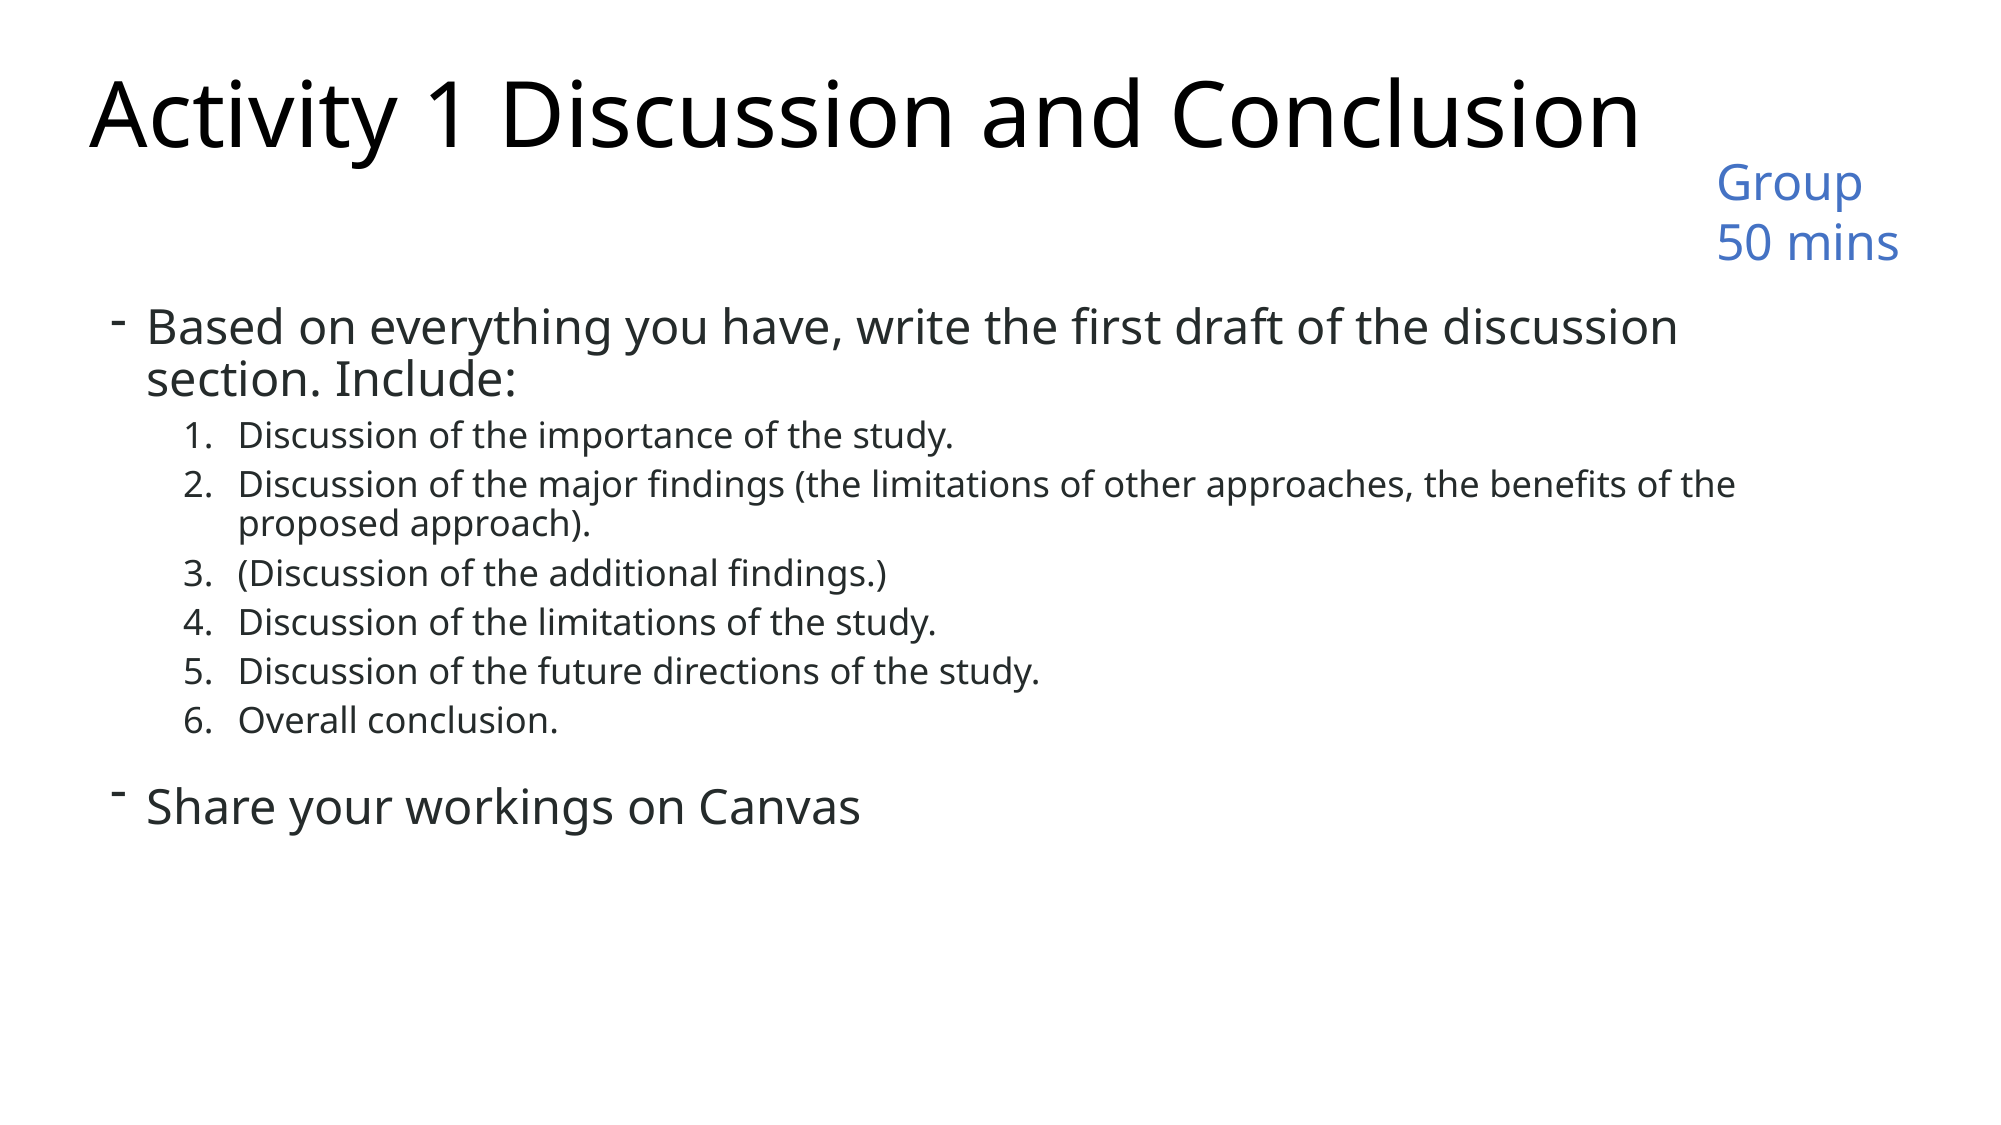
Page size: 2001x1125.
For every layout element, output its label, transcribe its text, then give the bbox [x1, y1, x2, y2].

text_box Group 50 mins [1701, 142, 1970, 278]
list Based on everything you have, write the first draft of the discussion section. Include: Discussion of the importance of the study. Discussion of the major findings (the limitations of other approaches, the benefits of the proposed approach). (Discussion of the additional findings.) Discussion of the limitations of the study. Discussion of the future directions of the study. Overall conclusion. Share your workings on Canvas [95, 294, 1779, 854]
title Activity 1 Discussion and Conclusion [74, 24, 1800, 211]
